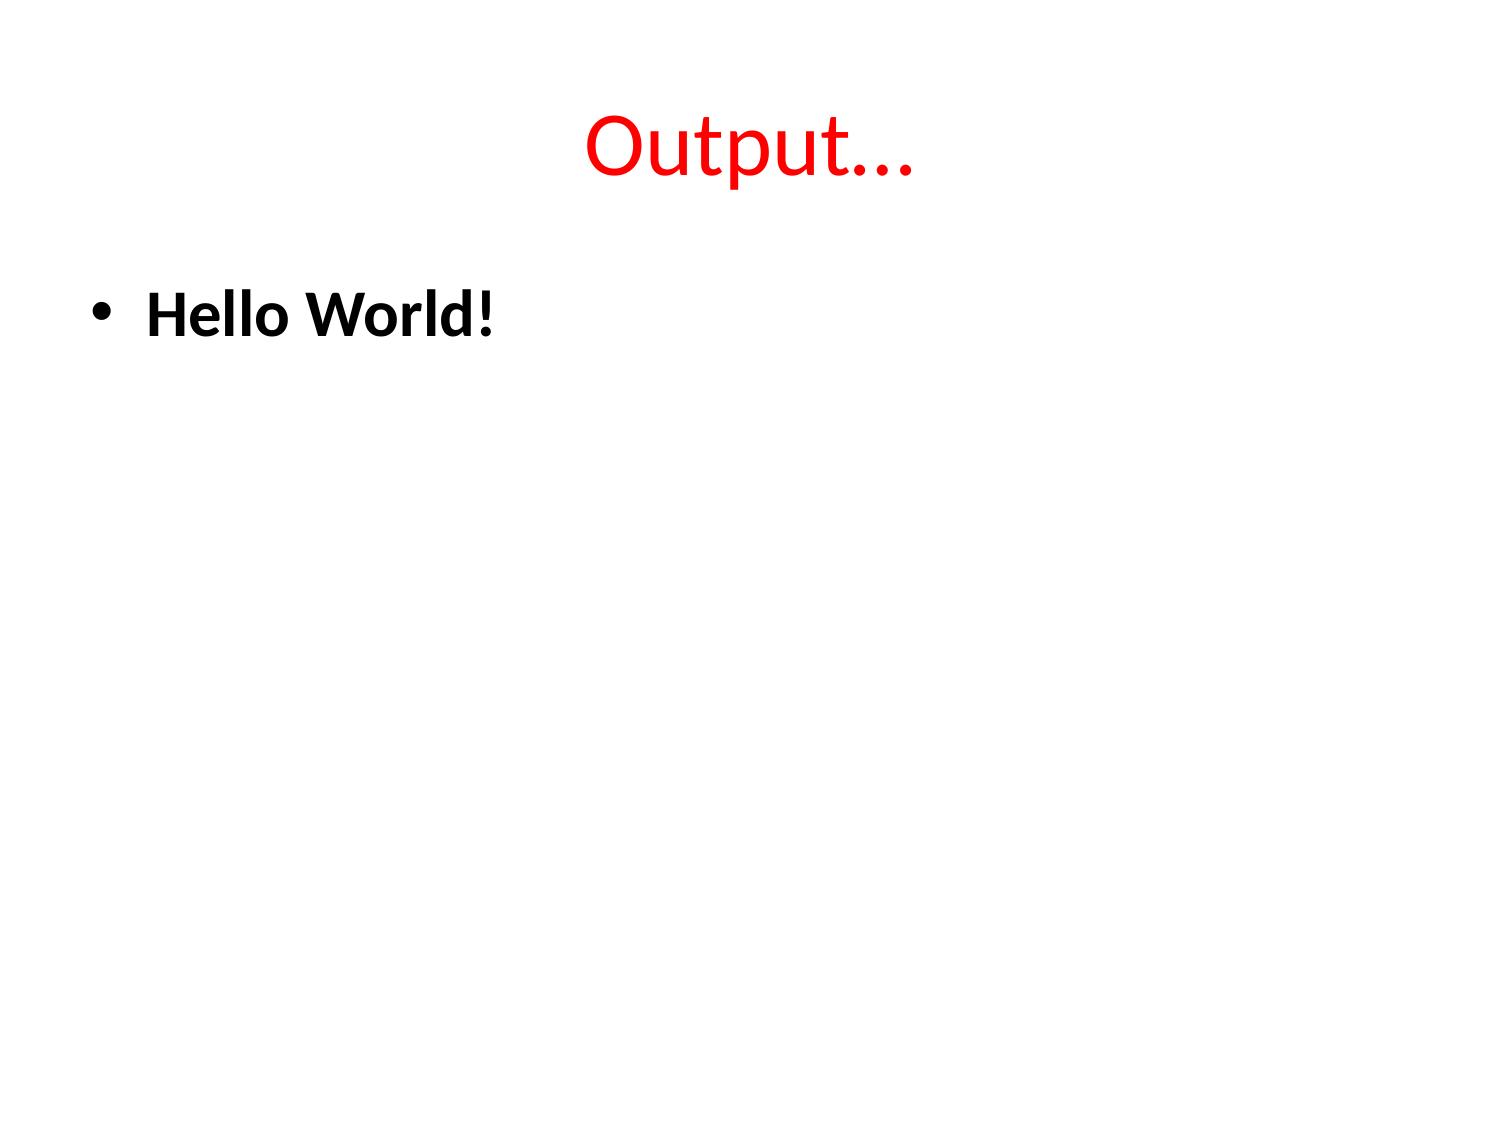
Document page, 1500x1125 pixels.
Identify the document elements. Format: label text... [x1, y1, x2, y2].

list Hello World! [75, 262, 1425, 1005]
title Output… [75, 45, 1425, 233]
